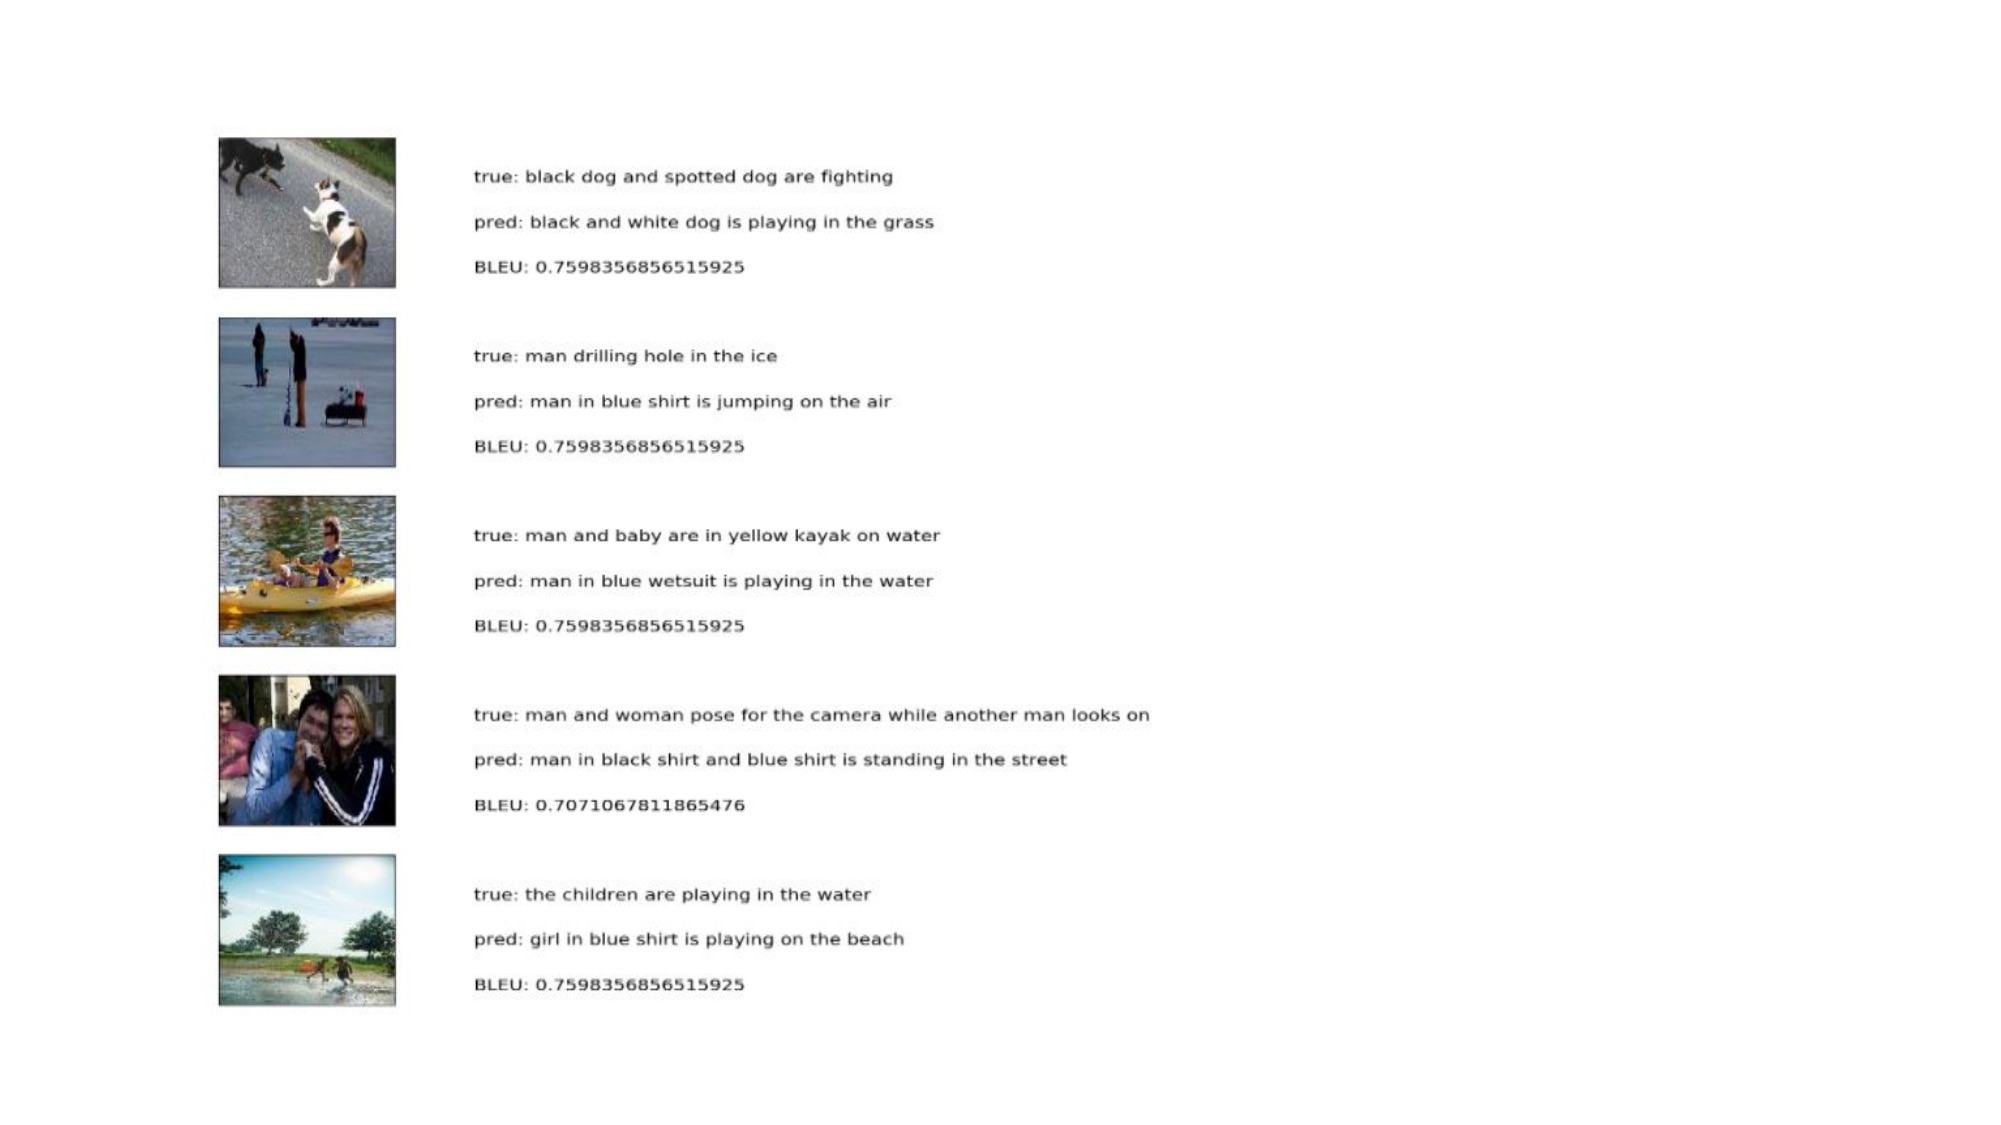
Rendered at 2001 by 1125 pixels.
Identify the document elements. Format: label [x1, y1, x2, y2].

picture [202, 126, 1184, 1036]
